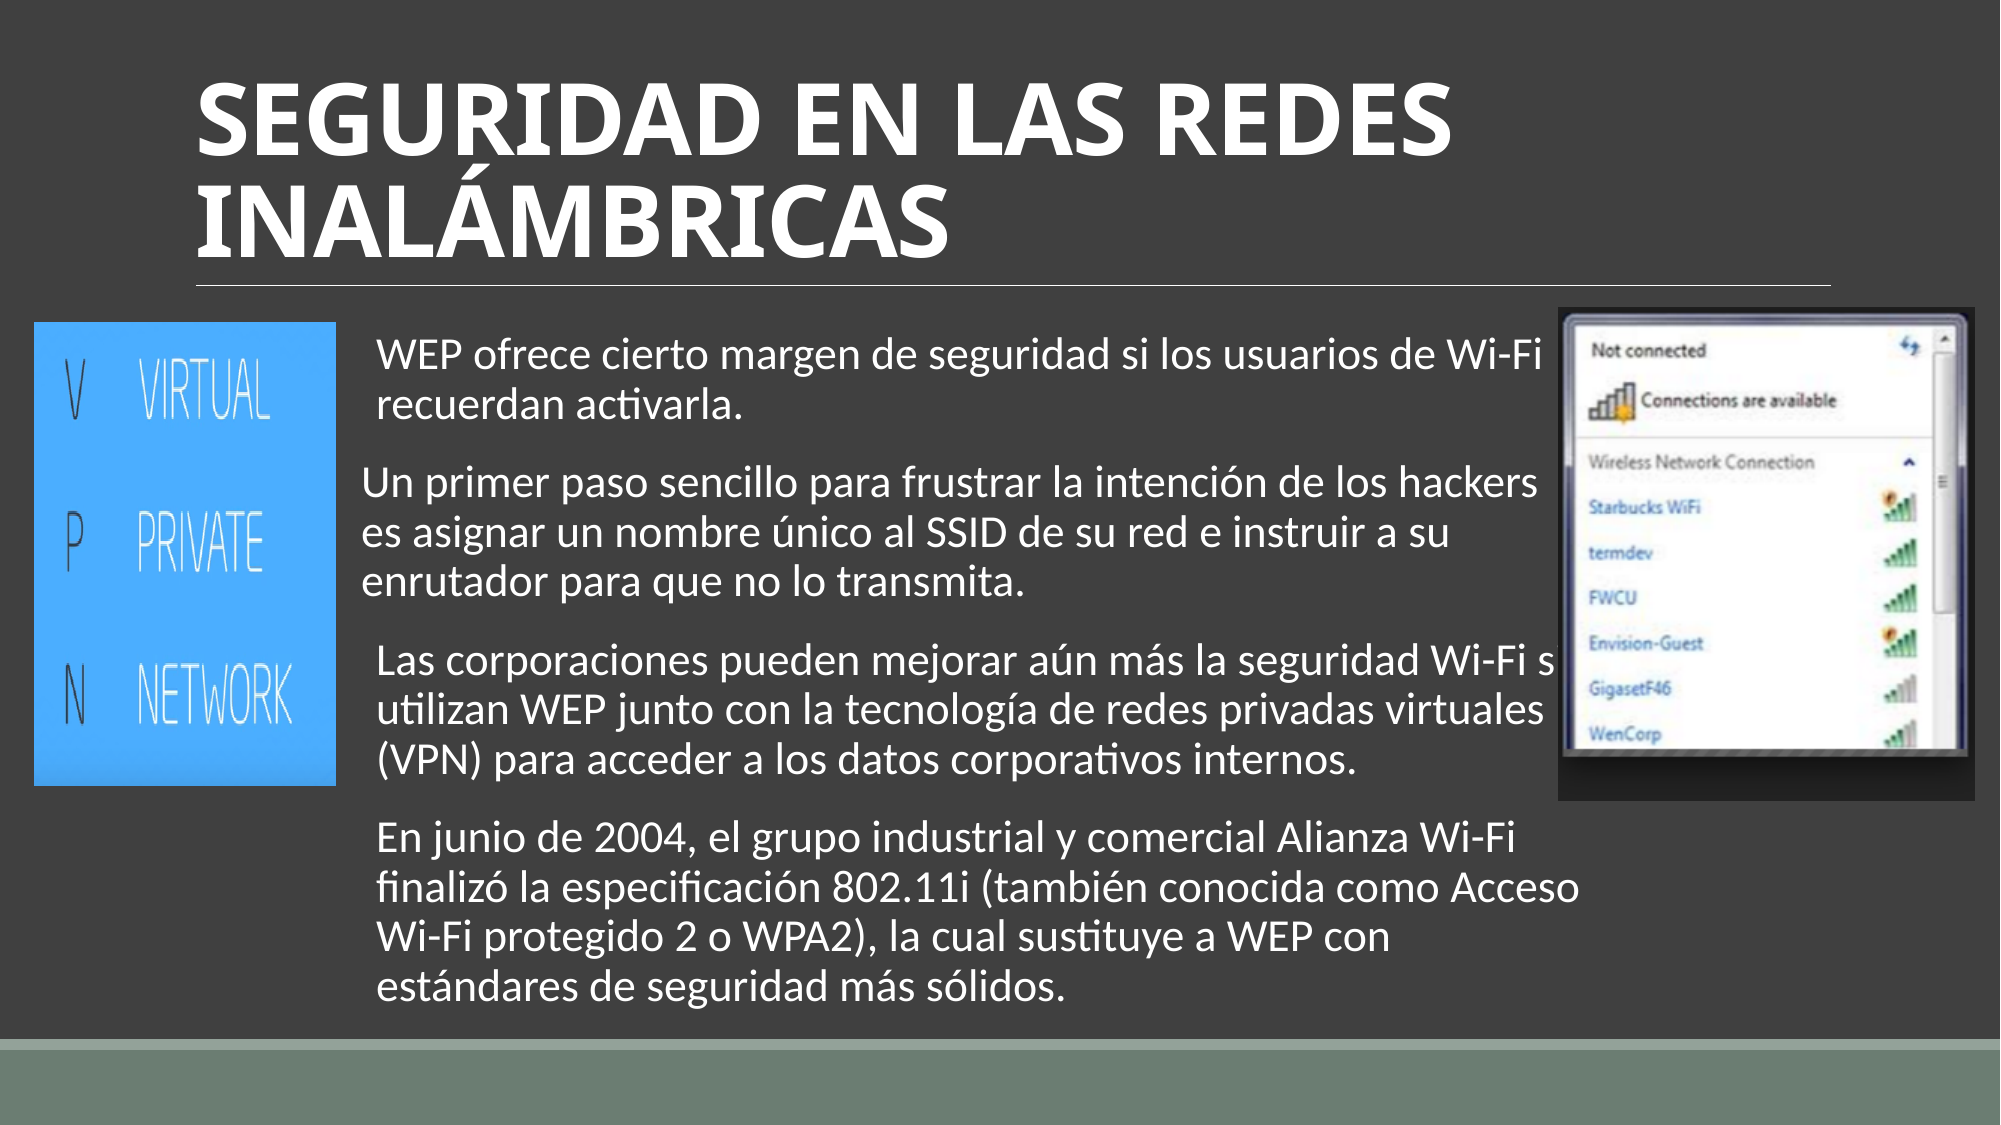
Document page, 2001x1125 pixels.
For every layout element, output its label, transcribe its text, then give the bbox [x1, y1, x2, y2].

list WEP ofrece cierto margen de seguridad si los usuarios de Wi-Fi recuerdan activarla. Un primer paso sencillo para frustrar la intención de los hackers es asignar un nombre único al SSID de su red e instruir a su enrutador para que no lo transmita. Las corporaciones pueden mejorar aún más la seguridad Wi-Fi si utilizan WEP junto con la tecnología de redes privadas virtuales (VPN) para acceder a los datos corporativos internos. En junio de 2004, el grupo industrial y comercial Alianza Wi-Fi finalizó la especificación 802.11i (también conocida como Acceso Wi-Fi protegido 2 o WPA2), la cual sustituye a WEP con estándares de seguridad más sólidos. [361, 322, 1585, 1125]
picture [33, 322, 337, 786]
picture [1557, 307, 1976, 801]
title SEGURIDAD EN LAS REDES INALÁMBRICAS [180, 47, 1830, 285]
